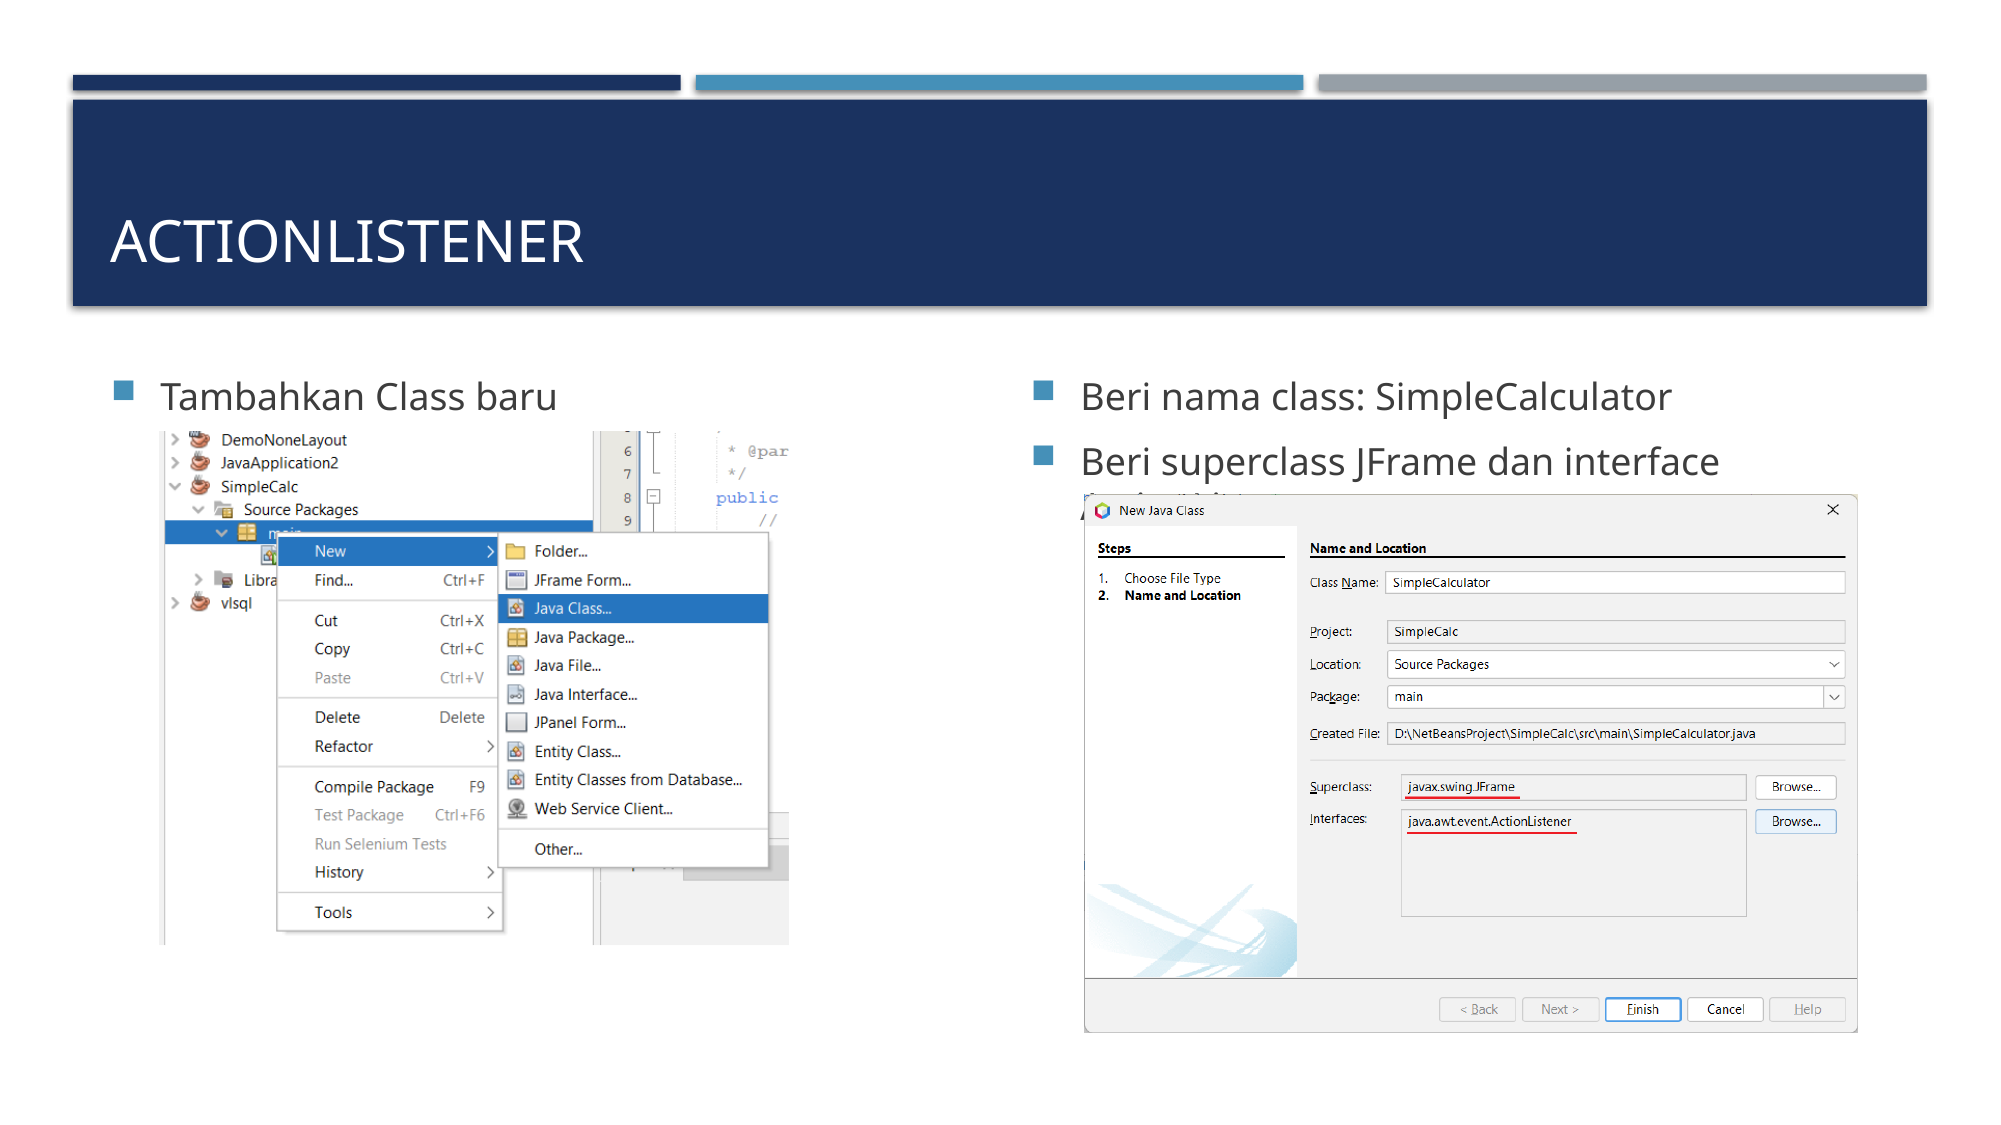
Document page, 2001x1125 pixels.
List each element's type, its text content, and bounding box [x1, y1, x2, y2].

list Beri nama class: SimpleCalculator Beri superclass JFrame dan interface ActionListener [1015, 365, 1905, 962]
picture [158, 431, 790, 971]
picture [1083, 494, 1858, 1034]
list Tambahkan Class baru [95, 365, 985, 962]
title ACTIONLISTENER [95, 119, 1905, 282]
